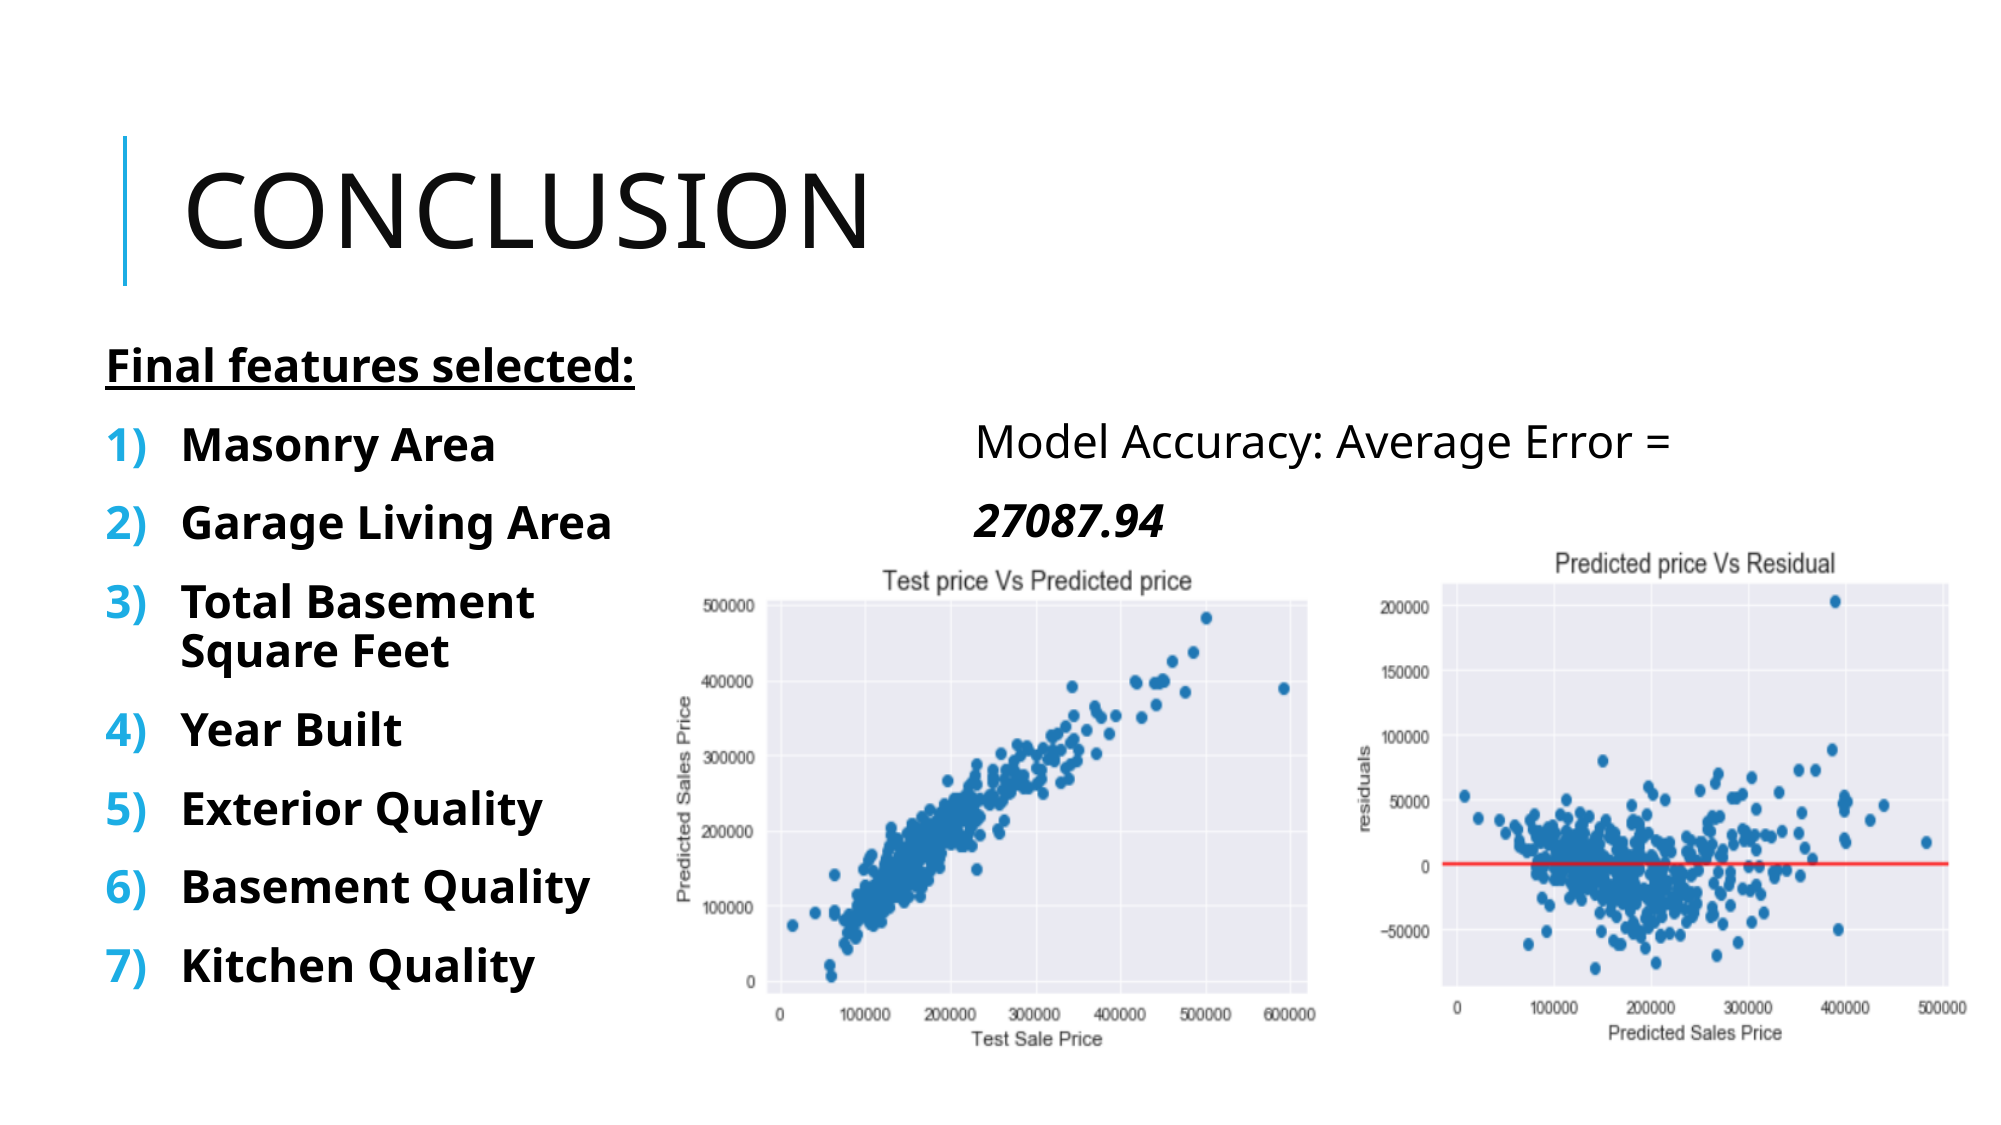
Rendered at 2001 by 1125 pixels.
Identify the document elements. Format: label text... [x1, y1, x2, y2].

list Final features selected: Masonry Area Garage Living Area Total Basement Square Feet Year Built Exterior Quality Basement Quality Kitchen Quality [97, 335, 699, 1034]
picture [652, 528, 2000, 1089]
text_box [1509, 385, 2000, 479]
title CONCLUSION [168, 96, 1763, 342]
text_box Model Accuracy: Average Error = 27087.94 [967, 411, 1888, 547]
